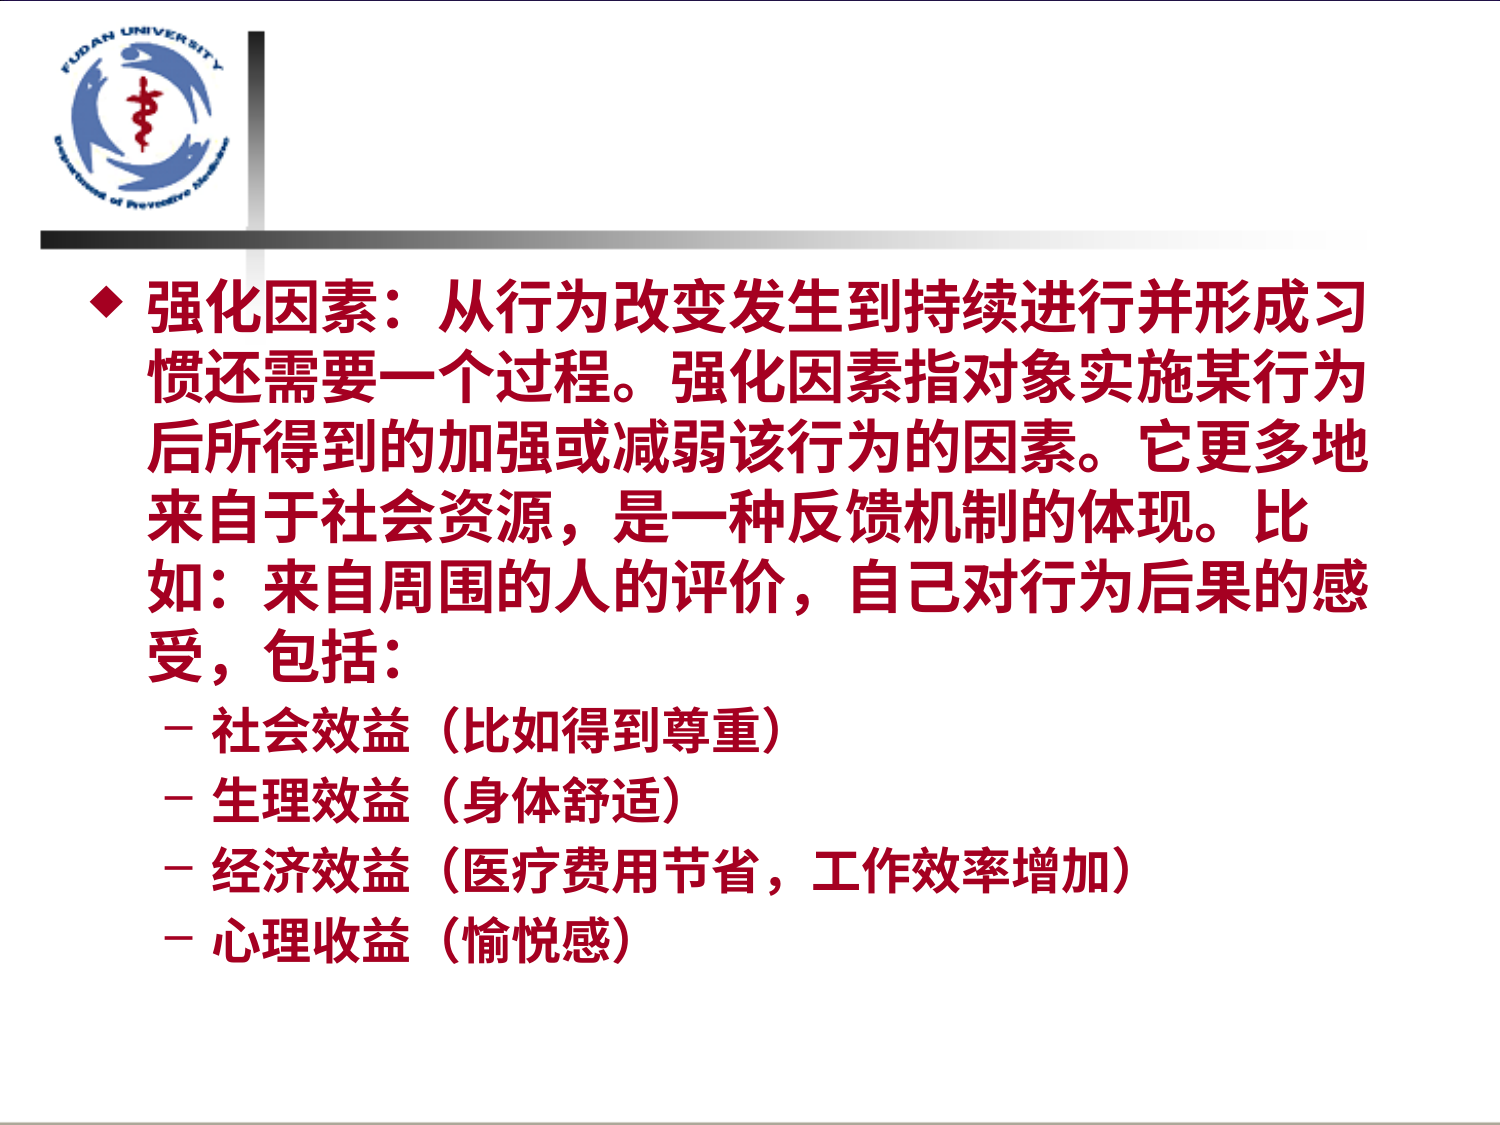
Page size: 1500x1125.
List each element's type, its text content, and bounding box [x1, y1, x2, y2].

picture [0, 0, 1500, 1125]
list 强化因素：从行为改变发生到持续进行并形成习惯还需要一个过程。强化因素指对象实施某行为后所得到的加强或减弱该行为的因素。它更多地来自于社会资源，是一种反馈机制的体现。比如：来自周围的人的评价，自己对行为后果的感受，包括： 社会效益（比如得到尊重） 生理效益（身体舒适） 经济效益（医疗费用节省，工作效率增加） 心理收益（愉悦感） [75, 262, 1425, 1005]
